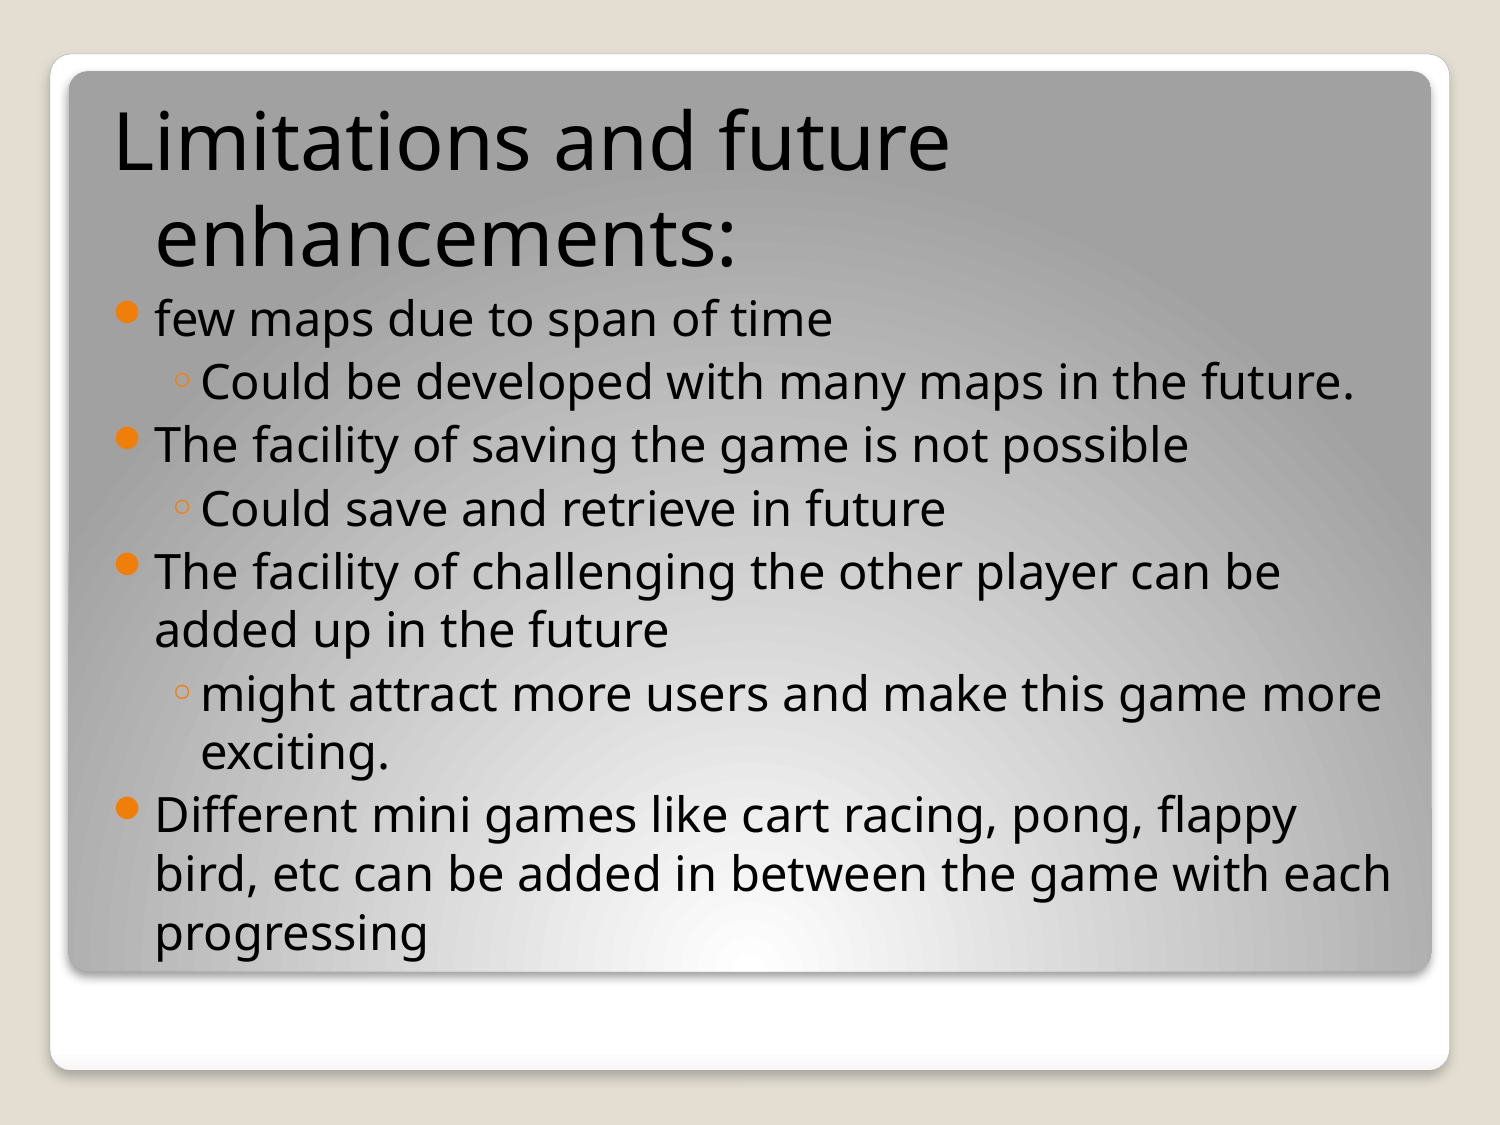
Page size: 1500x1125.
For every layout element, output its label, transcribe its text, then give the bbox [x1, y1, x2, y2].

list Limitations and future enhancements: few maps due to span of time Could be developed with many maps in the future. The facility of saving the game is not possible Could save and retrieve in future The facility of challenging the other player can be added up in the future might attract more users and make this game more exciting. Different mini games like cart racing, pong, flappy bird, etc can be added in between the game with each progressing [82, 74, 1425, 975]
